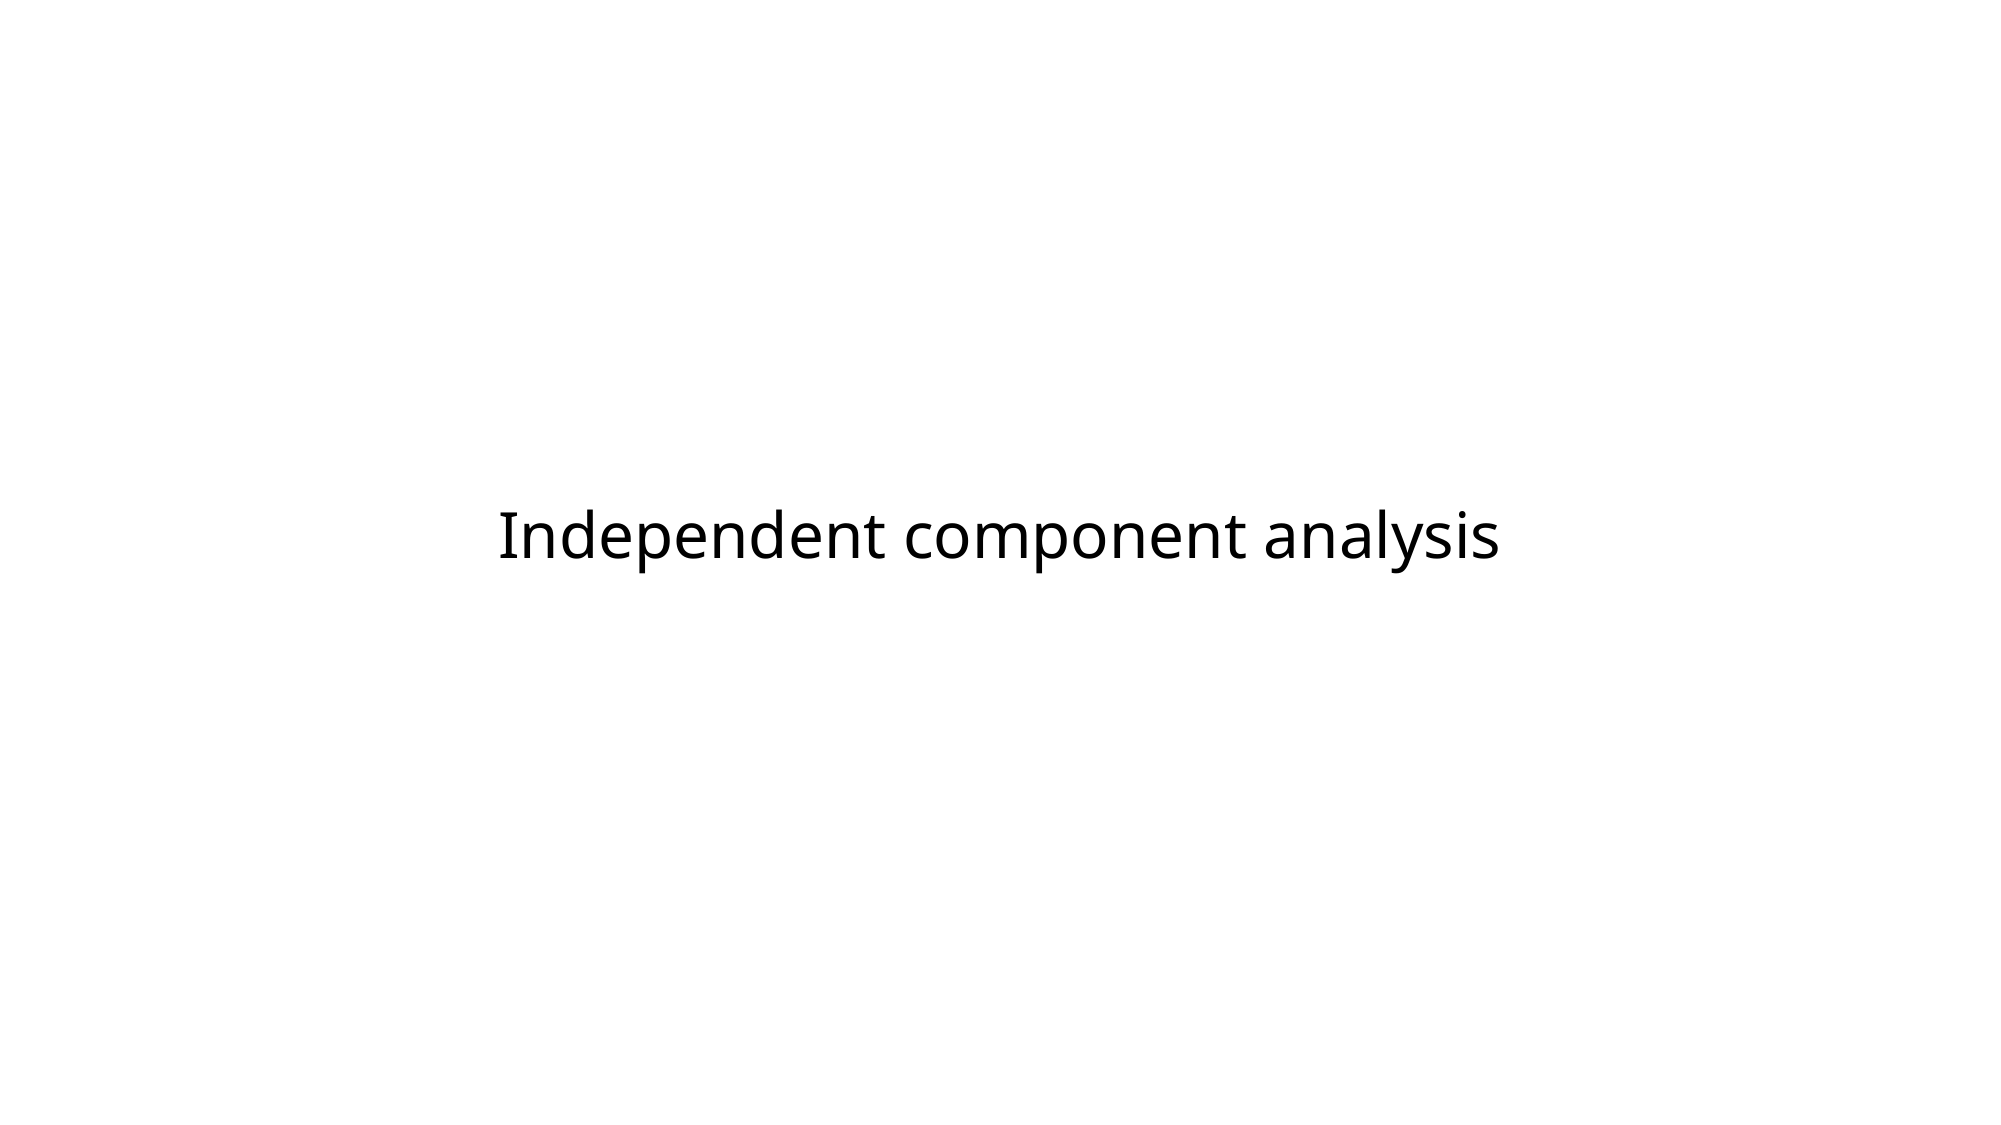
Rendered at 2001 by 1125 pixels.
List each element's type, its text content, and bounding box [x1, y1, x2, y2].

subtitle Independent component analysis [435, 495, 1565, 630]
